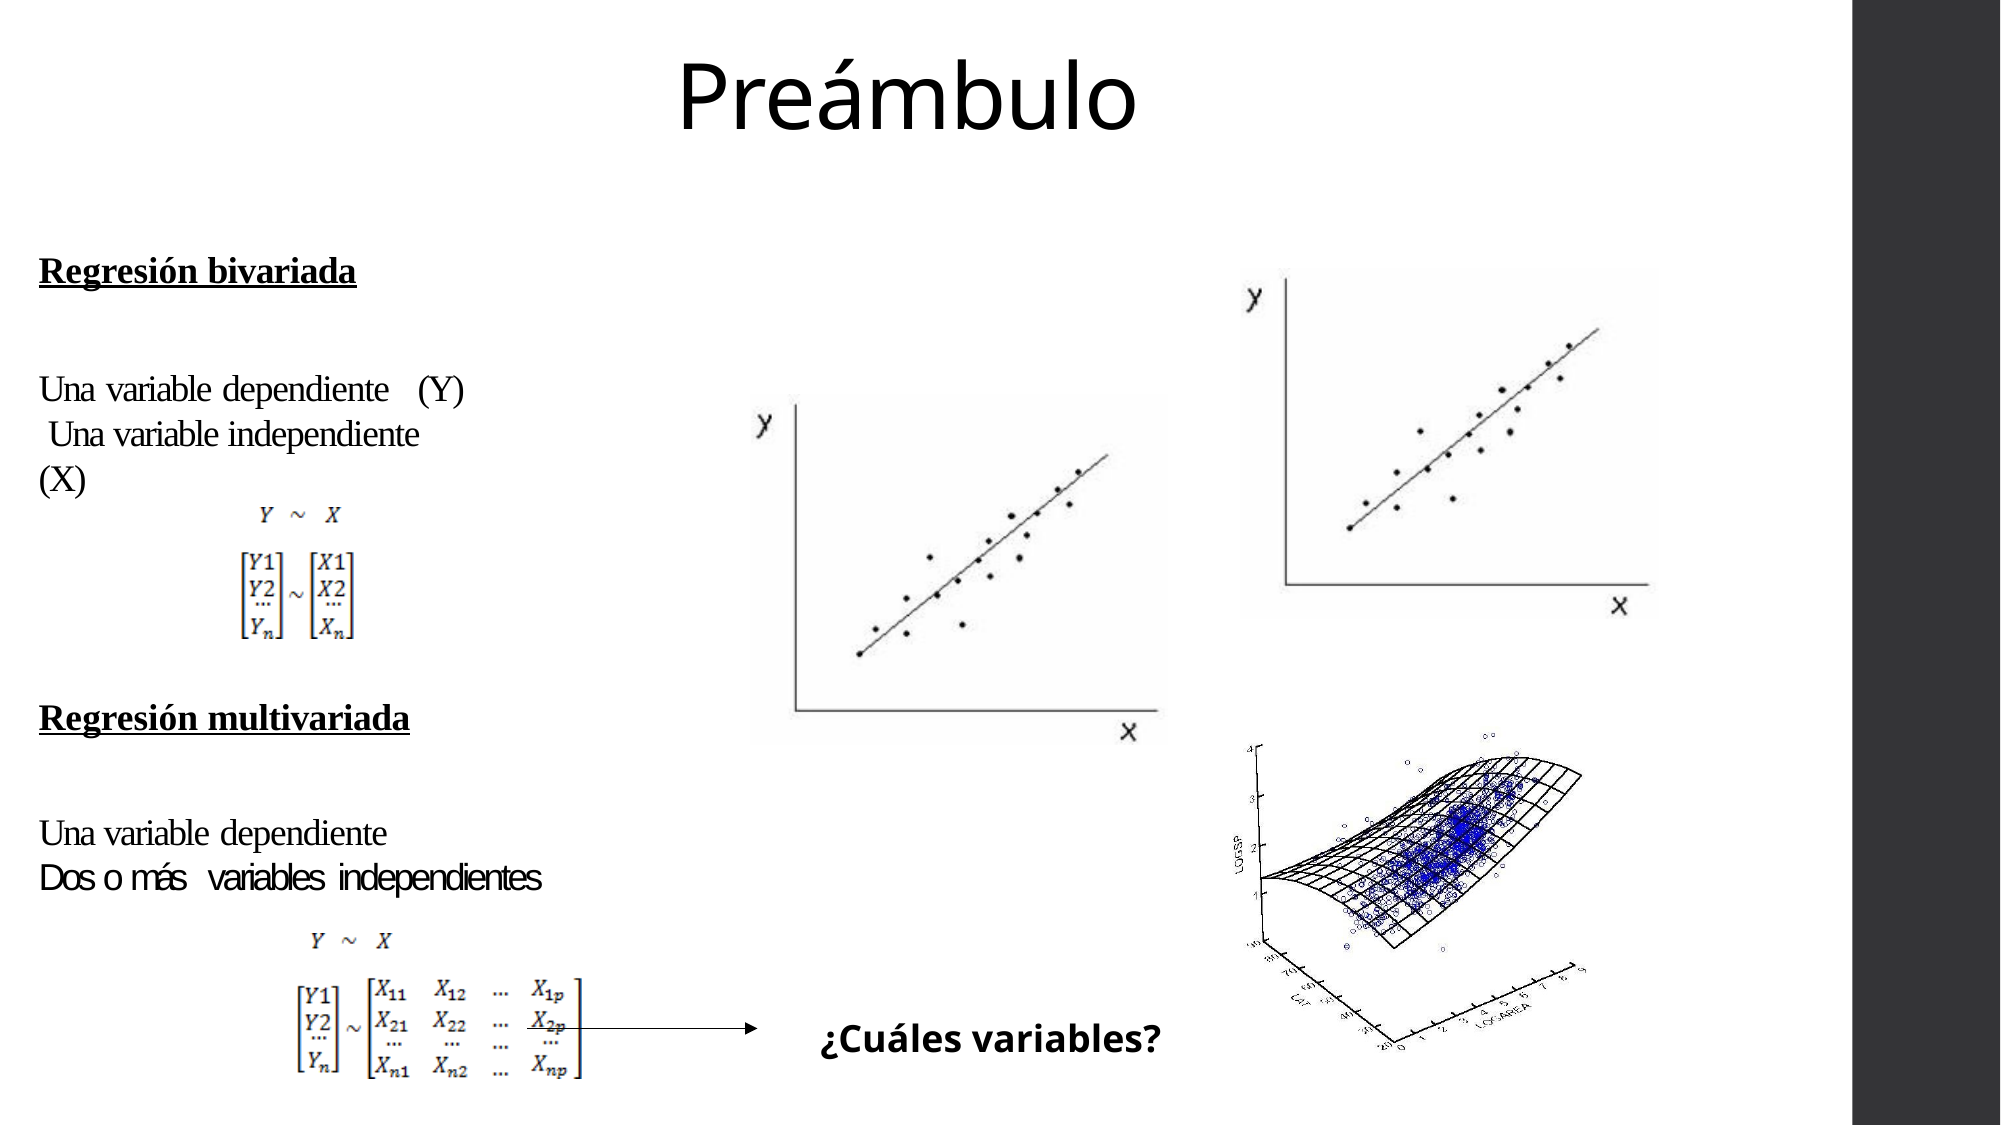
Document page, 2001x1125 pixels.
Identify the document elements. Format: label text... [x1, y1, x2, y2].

text_box Regresión bivariada Una variable dependiente (Y) Una variable independiente (X) [36, 243, 466, 499]
text_box [1240, 268, 1659, 619]
text_box Una variable dependiente Dos o más variables independientes [36, 806, 568, 899]
text_box ¿Cuáles variables? [805, 1007, 1227, 1067]
text_box [241, 507, 354, 639]
text_box [750, 394, 1168, 745]
text_box [297, 933, 582, 1079]
text_box Regresión multivariada [36, 691, 413, 739]
text_box Preámbulo [112, 16, 1703, 157]
text_box [1232, 726, 1587, 1053]
